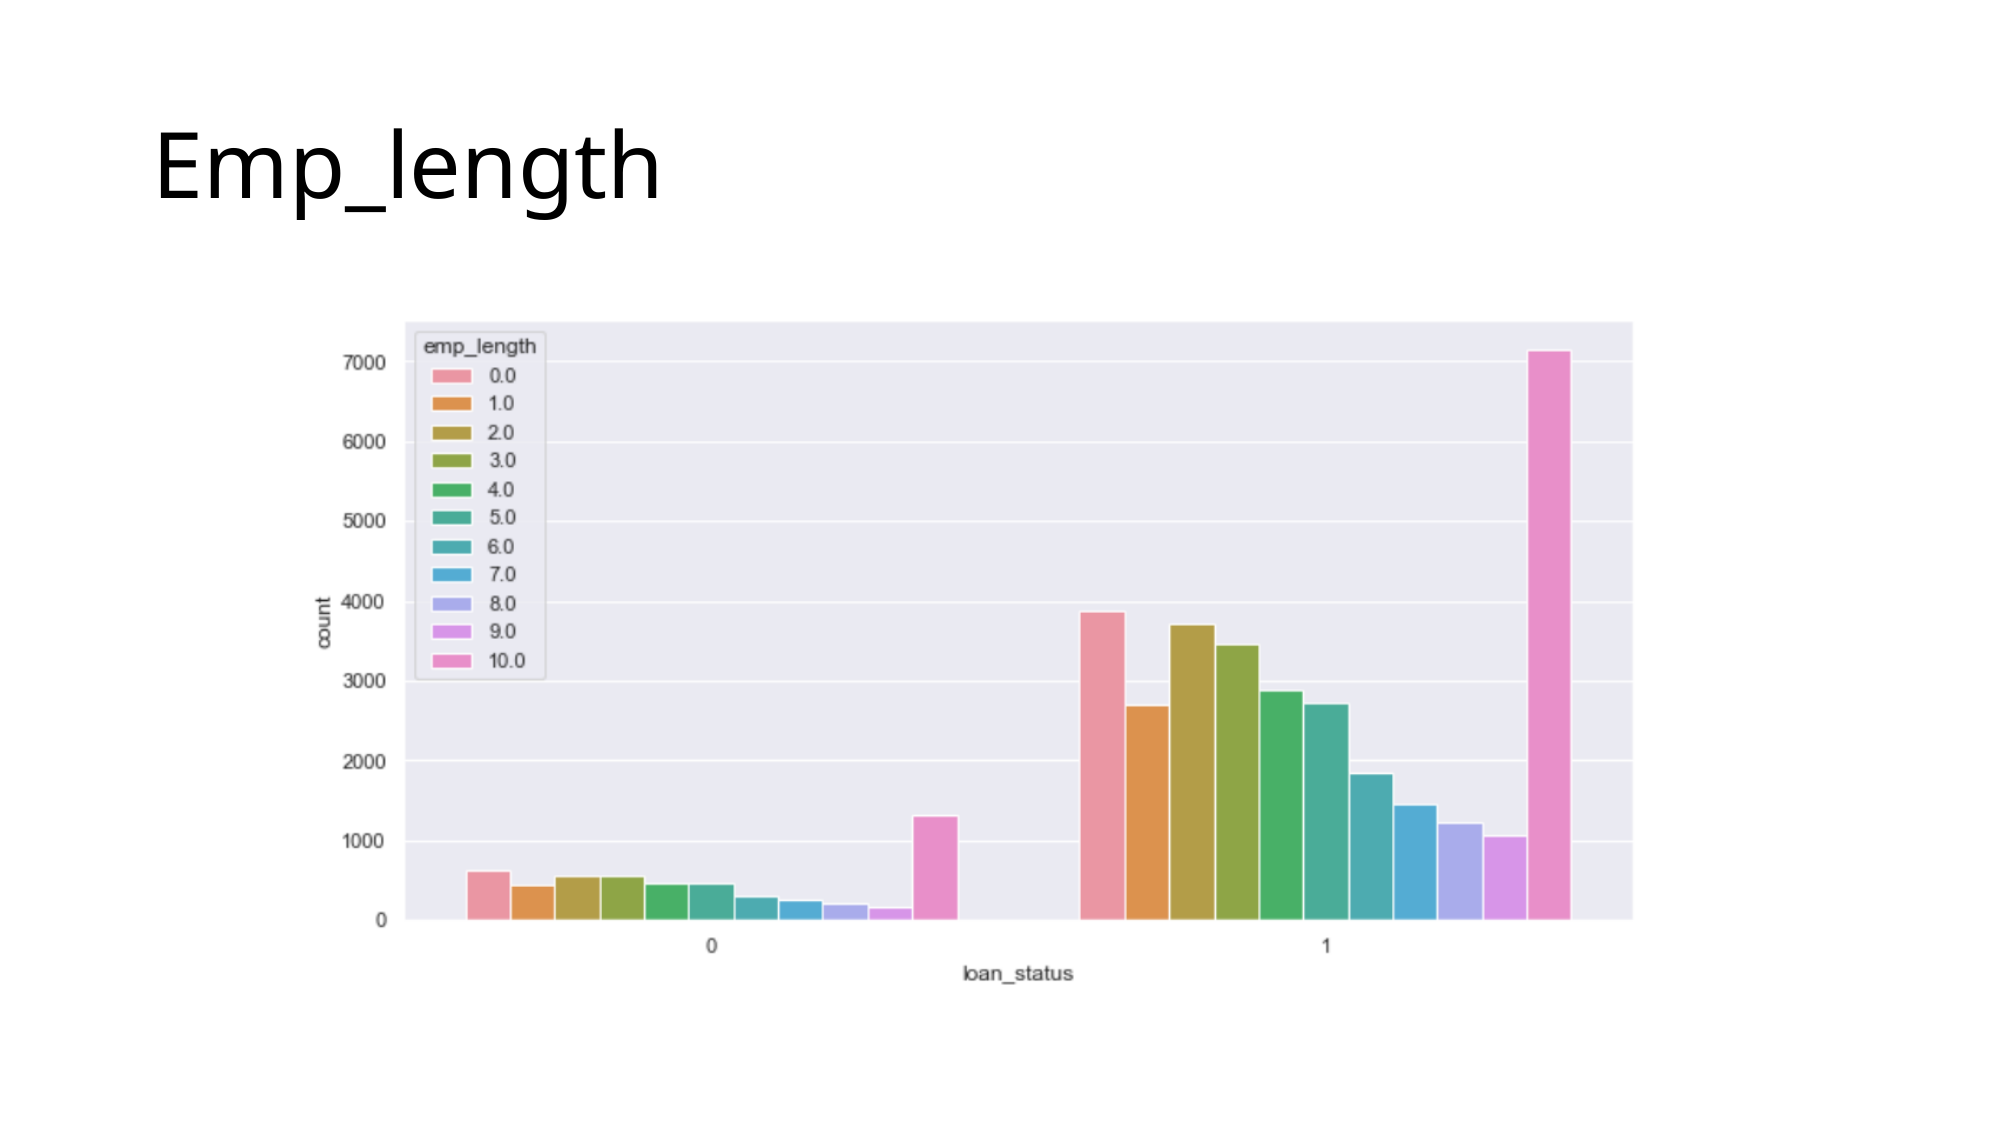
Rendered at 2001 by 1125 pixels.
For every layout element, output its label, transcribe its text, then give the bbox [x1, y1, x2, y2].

title Emp_length [137, 59, 1863, 278]
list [264, 299, 1735, 1014]
